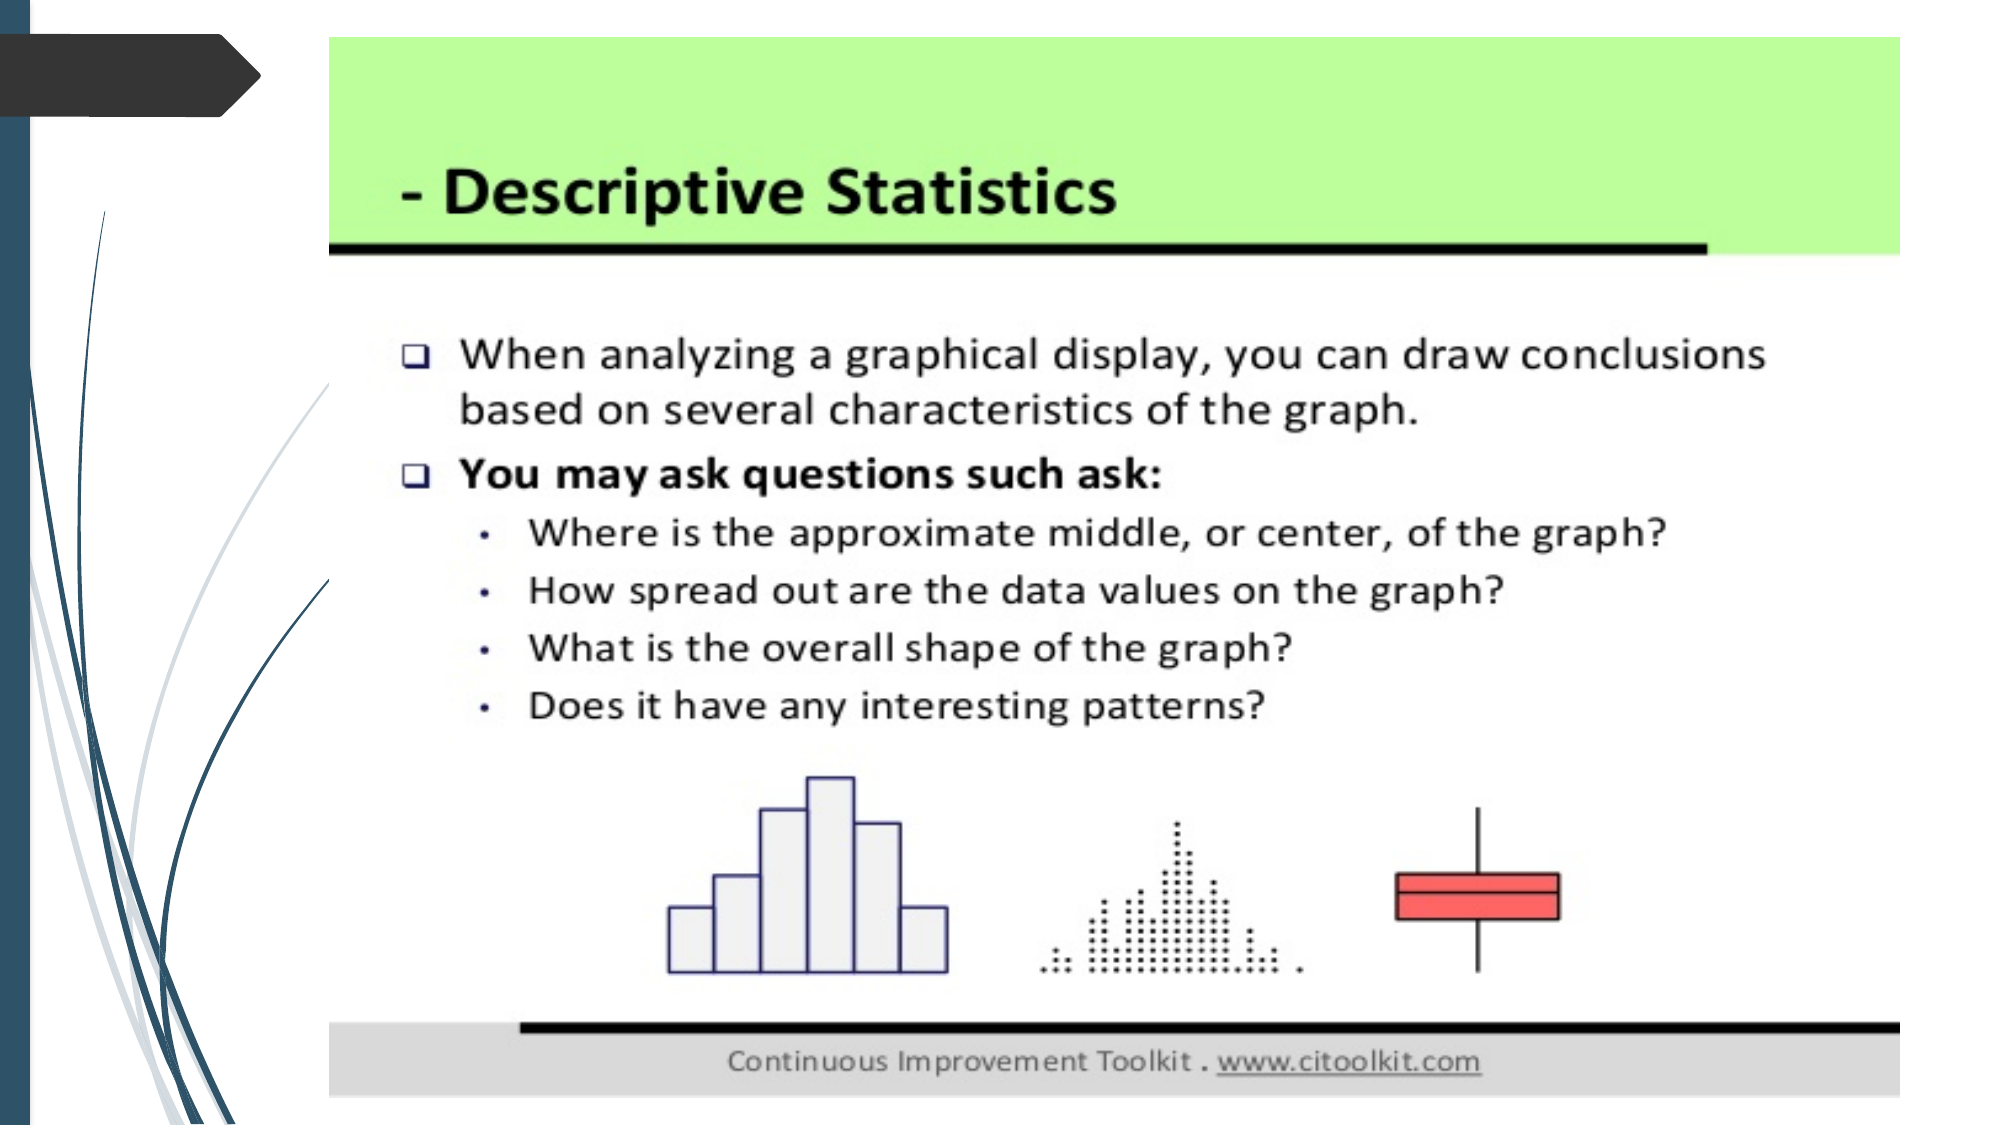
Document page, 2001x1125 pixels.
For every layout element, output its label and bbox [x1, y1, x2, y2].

picture [329, 37, 1901, 1098]
